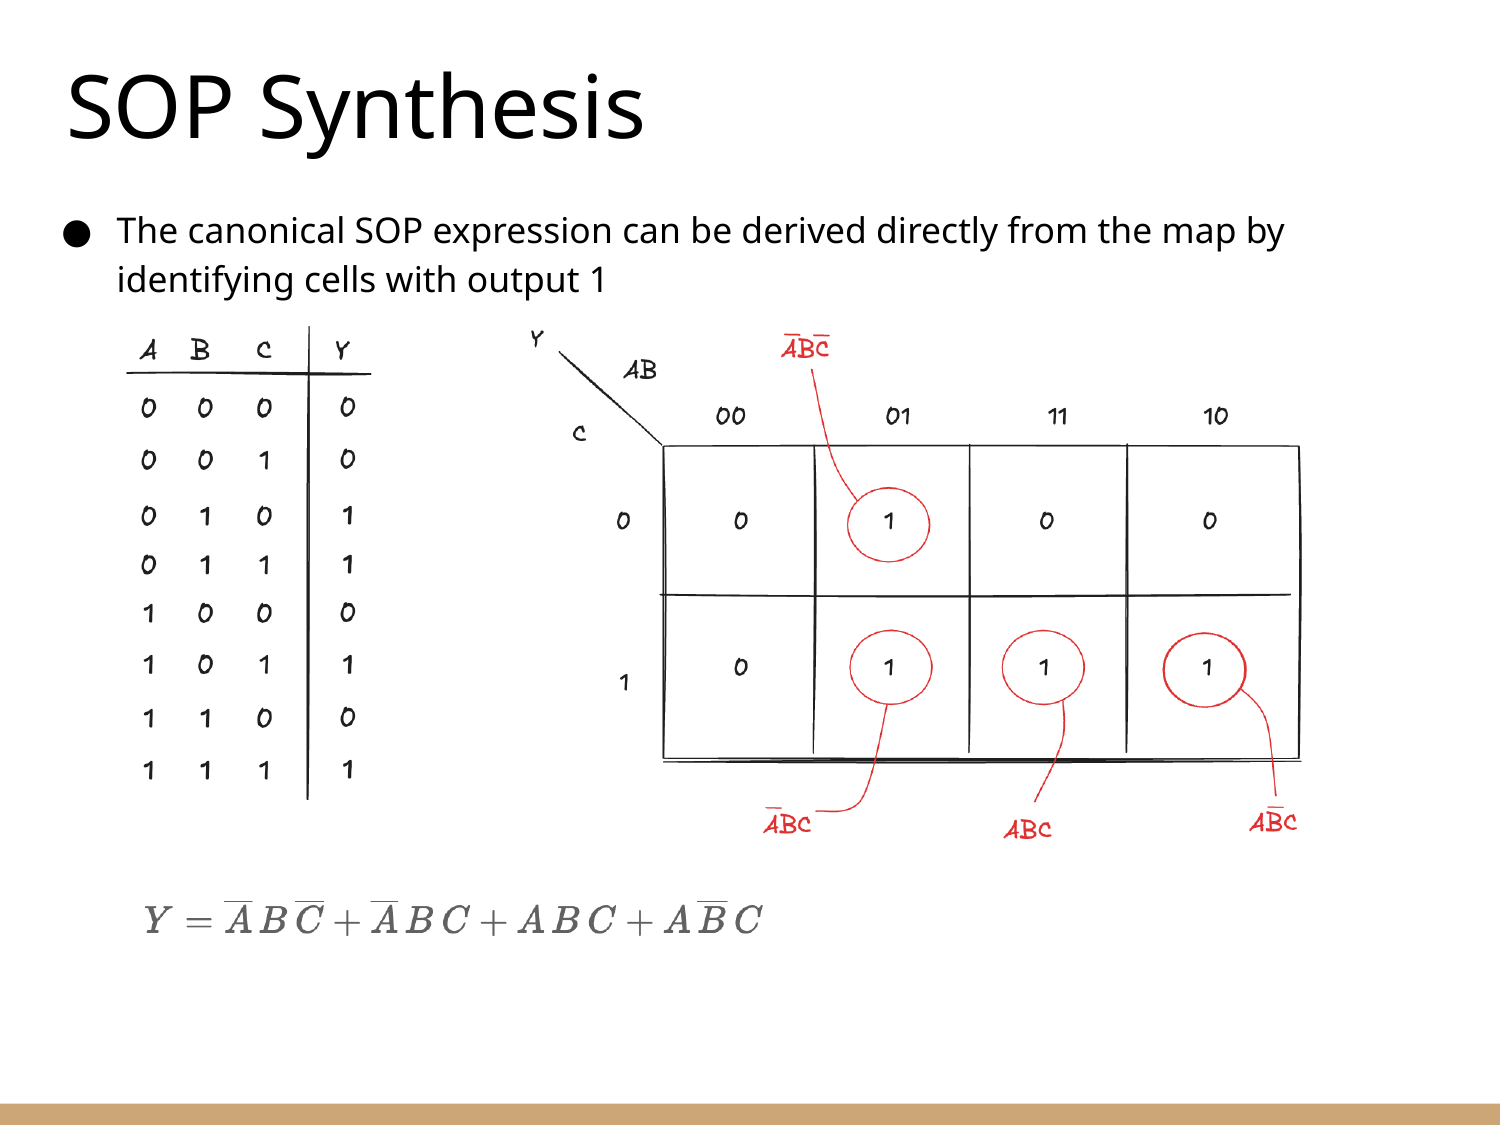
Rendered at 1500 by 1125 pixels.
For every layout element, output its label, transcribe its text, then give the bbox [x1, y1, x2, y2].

picture [514, 310, 1315, 860]
title SOP Synthesis [51, 69, 1449, 172]
picture [131, 882, 772, 946]
picture [109, 310, 386, 815]
list The canonical SOP expression can be derived directly from the map by identifying cells with output 1 [26, 186, 1474, 1058]
